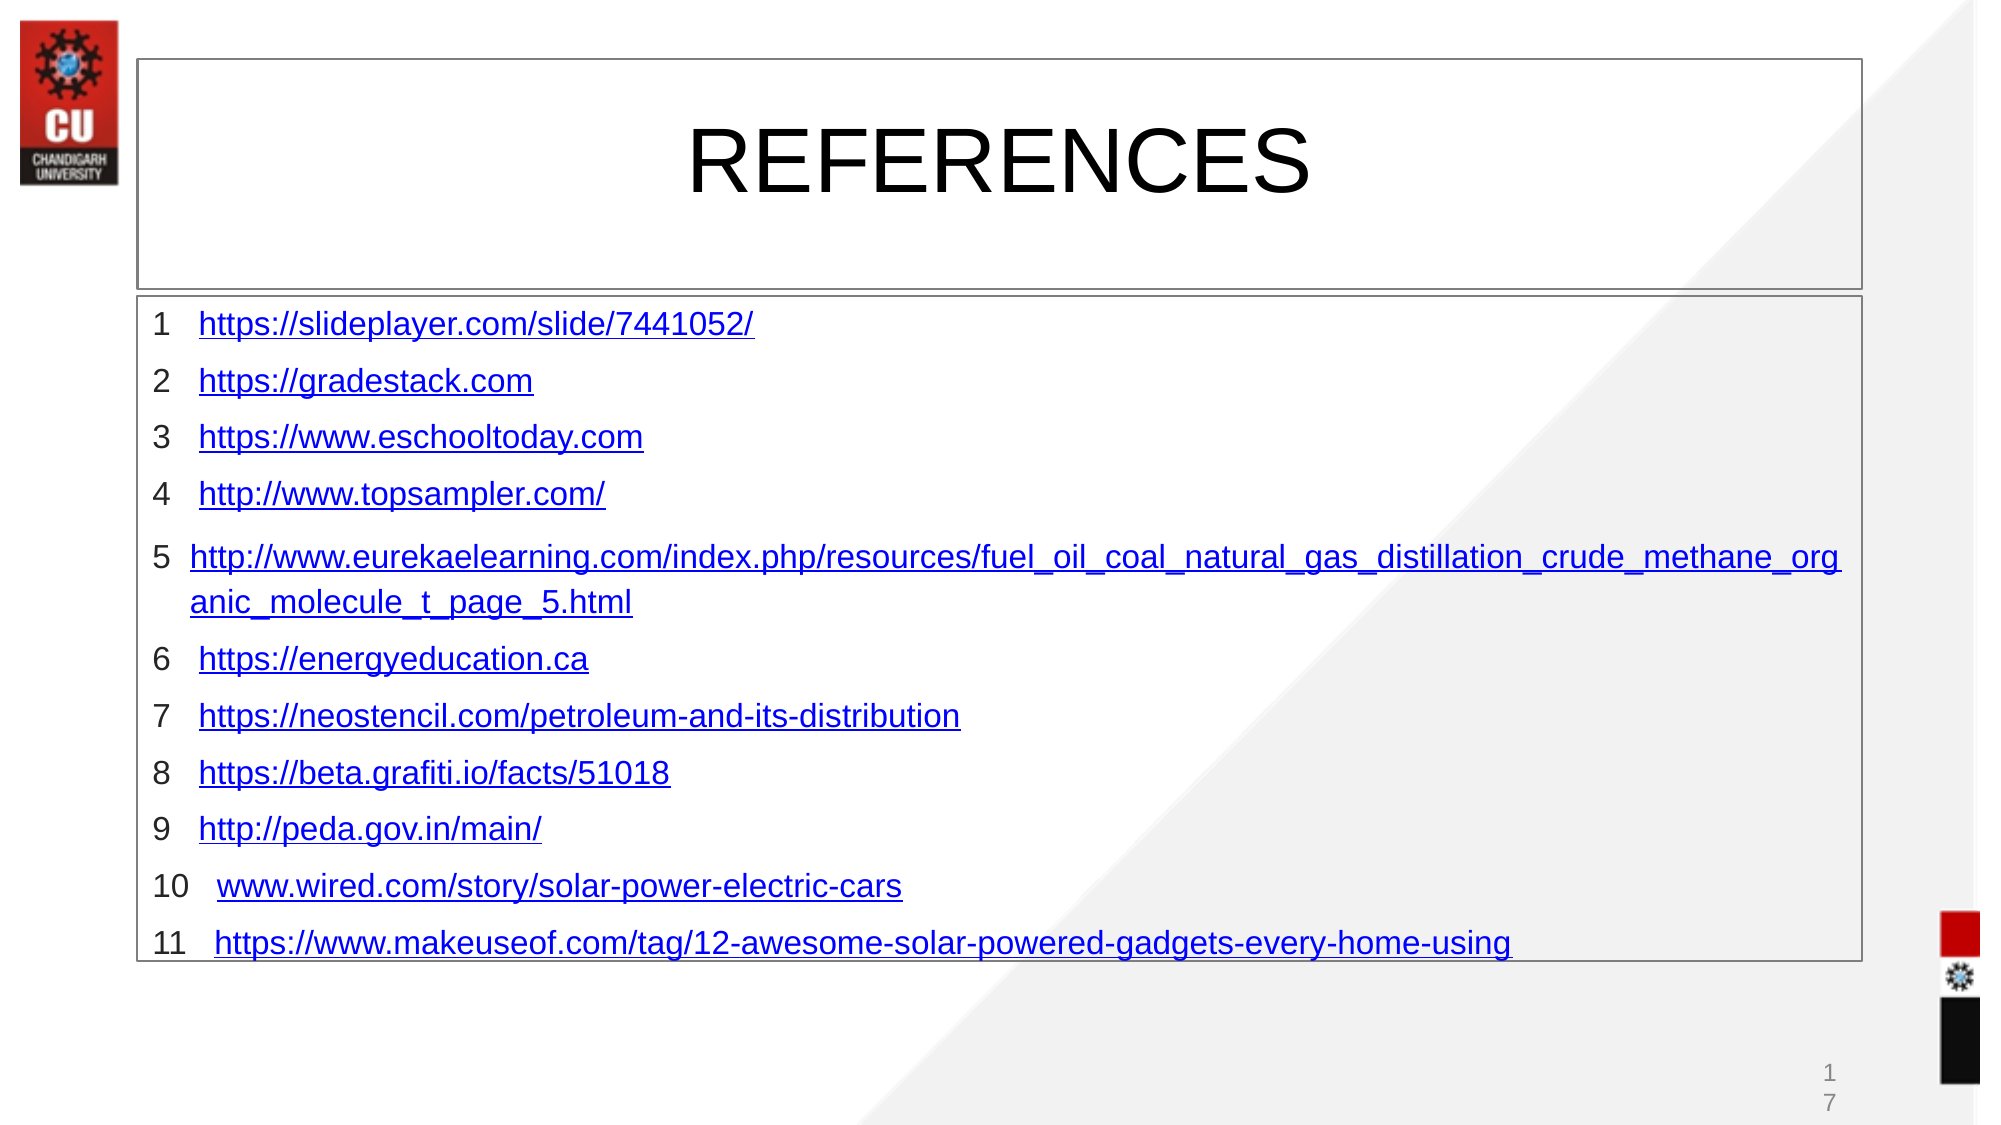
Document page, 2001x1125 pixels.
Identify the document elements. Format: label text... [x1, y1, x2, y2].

title REFERENCES [137, 59, 1863, 289]
text_box 17 [1820, 1054, 1850, 1117]
picture [20, 0, 1980, 1125]
text_box https://slideplayer.com/slide/7441052/ https://gradestack.com https://www.eschooltoday.com http://www.topsampler.com/ http://www.eurekaelearning.com/index.php/resources/fuel_oil_coal_natural_gas_distillation_crude_methane_org anic_molecule_t_page_5.html https://energyeducation.ca https://neostencil.com/petroleum-and-its-distribution https://beta.grafiti.io/facts/51018 http://peda.gov.in/main/ www.wired.com/story/solar-power-electric-cars https://www.makeuseof.com/tag/12-awesome-solar-powered-gadgets-every-home-using [137, 295, 1863, 962]
